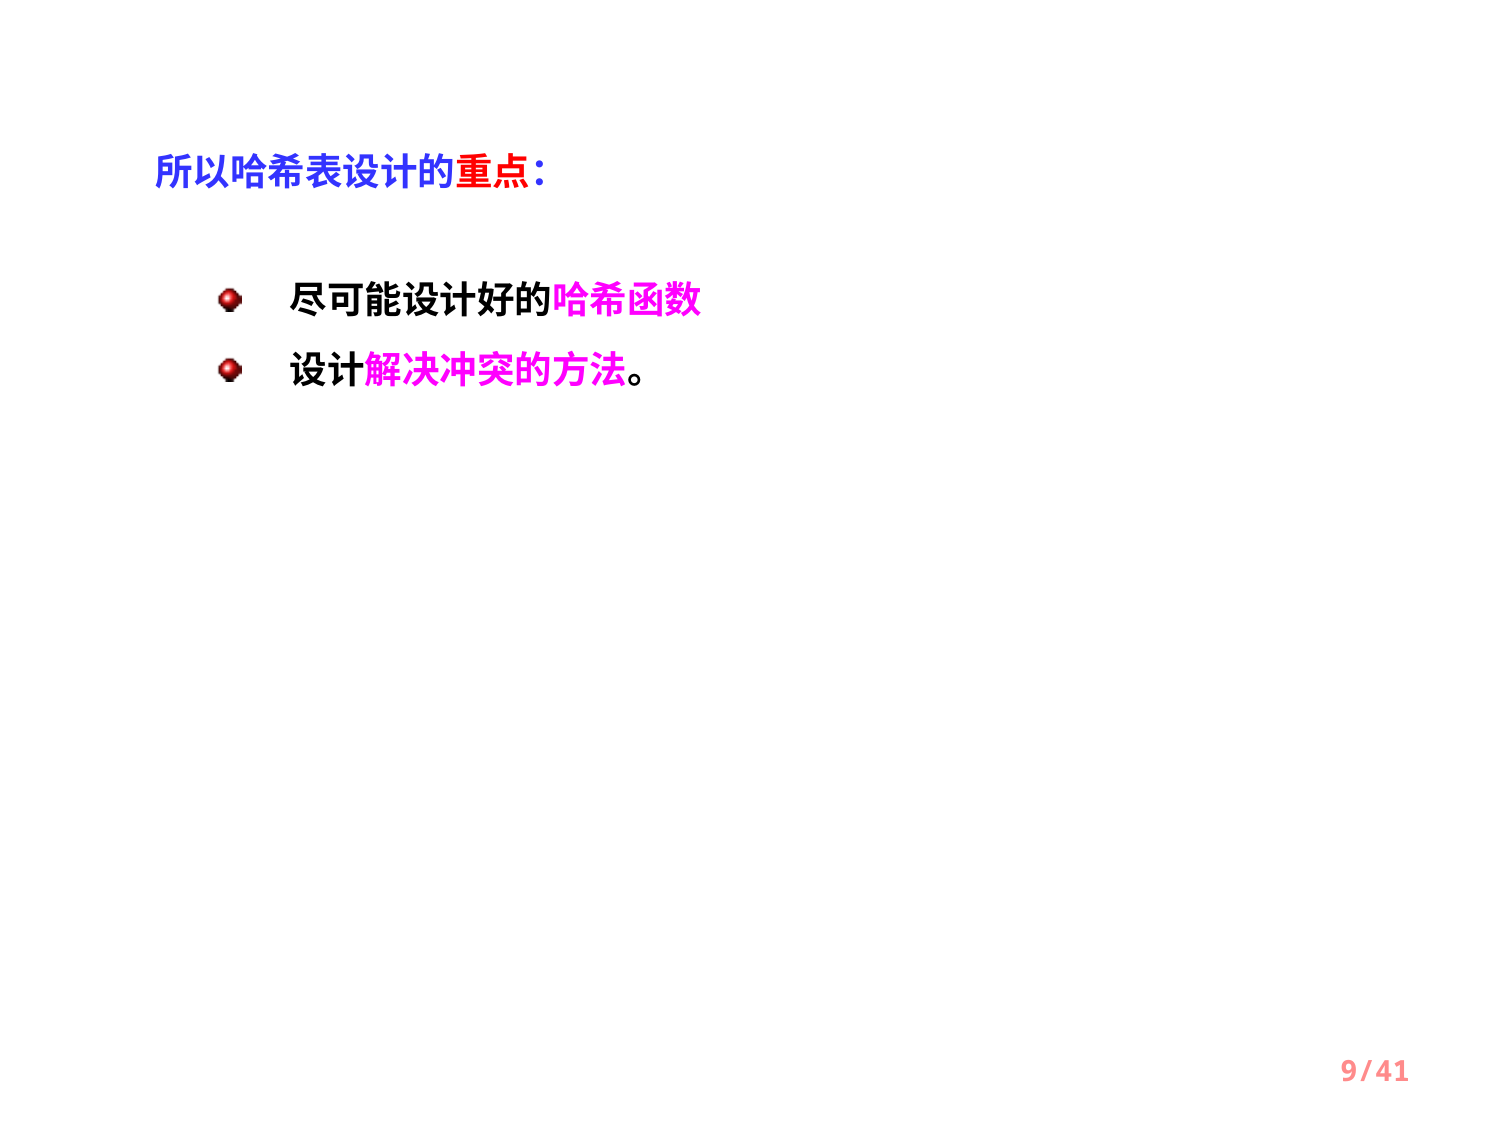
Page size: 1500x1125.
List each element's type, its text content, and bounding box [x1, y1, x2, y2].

text_box 尽可能设计好的哈希函数 设计解决冲突的方法。 [150, 256, 940, 410]
text_box 所以哈希表设计的重点： [140, 140, 844, 201]
picture [214, 354, 242, 382]
slide_number 9/41 [1074, 1042, 1425, 1103]
picture [214, 284, 242, 312]
